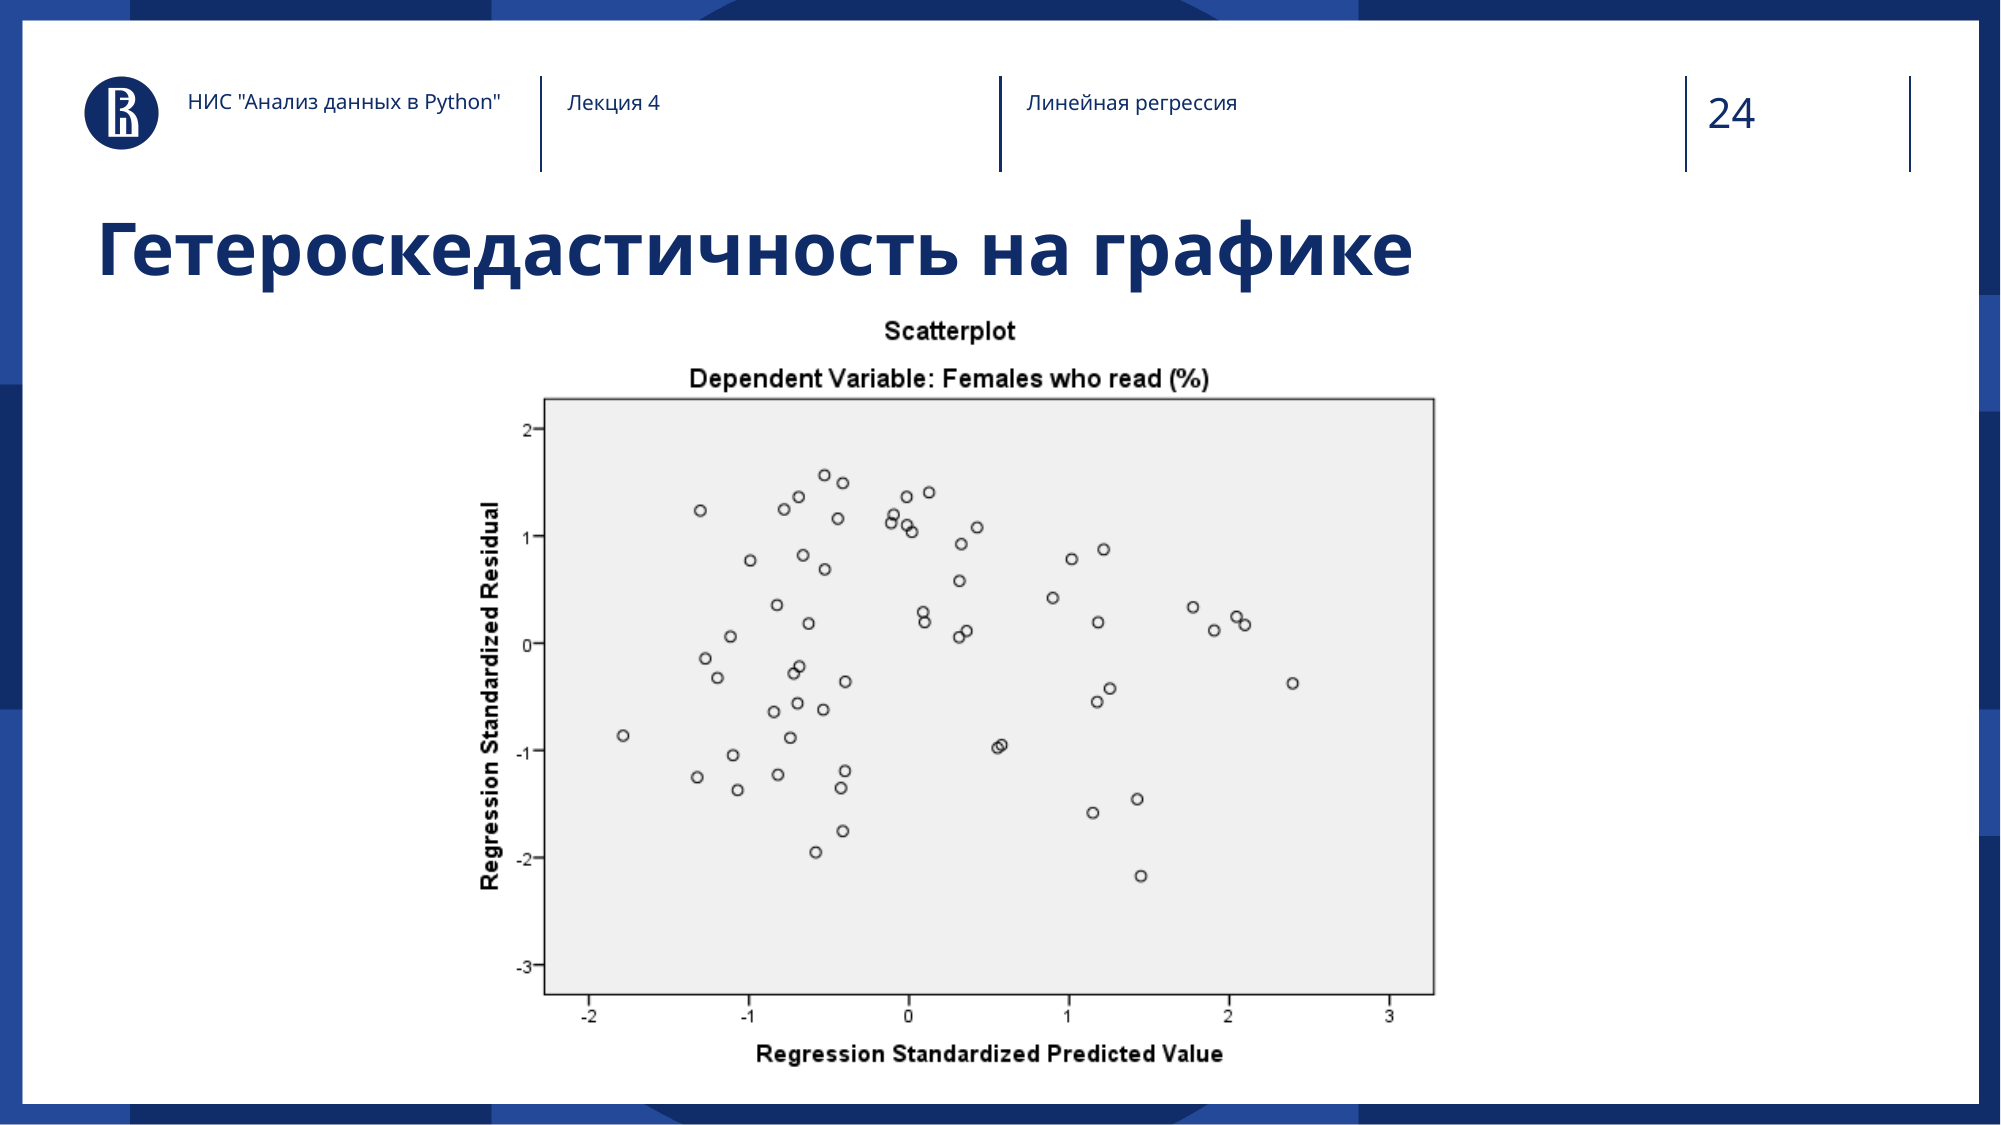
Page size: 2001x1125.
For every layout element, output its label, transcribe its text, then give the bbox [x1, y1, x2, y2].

list Линейная регрессия [1026, 90, 1367, 157]
picture [0, 0, 2001, 1125]
title Гетероскедастичность на графике [96, 202, 1911, 331]
list НИС "Анализ данных в Python" [187, 88, 520, 157]
list Лекция 4 [567, 90, 907, 157]
